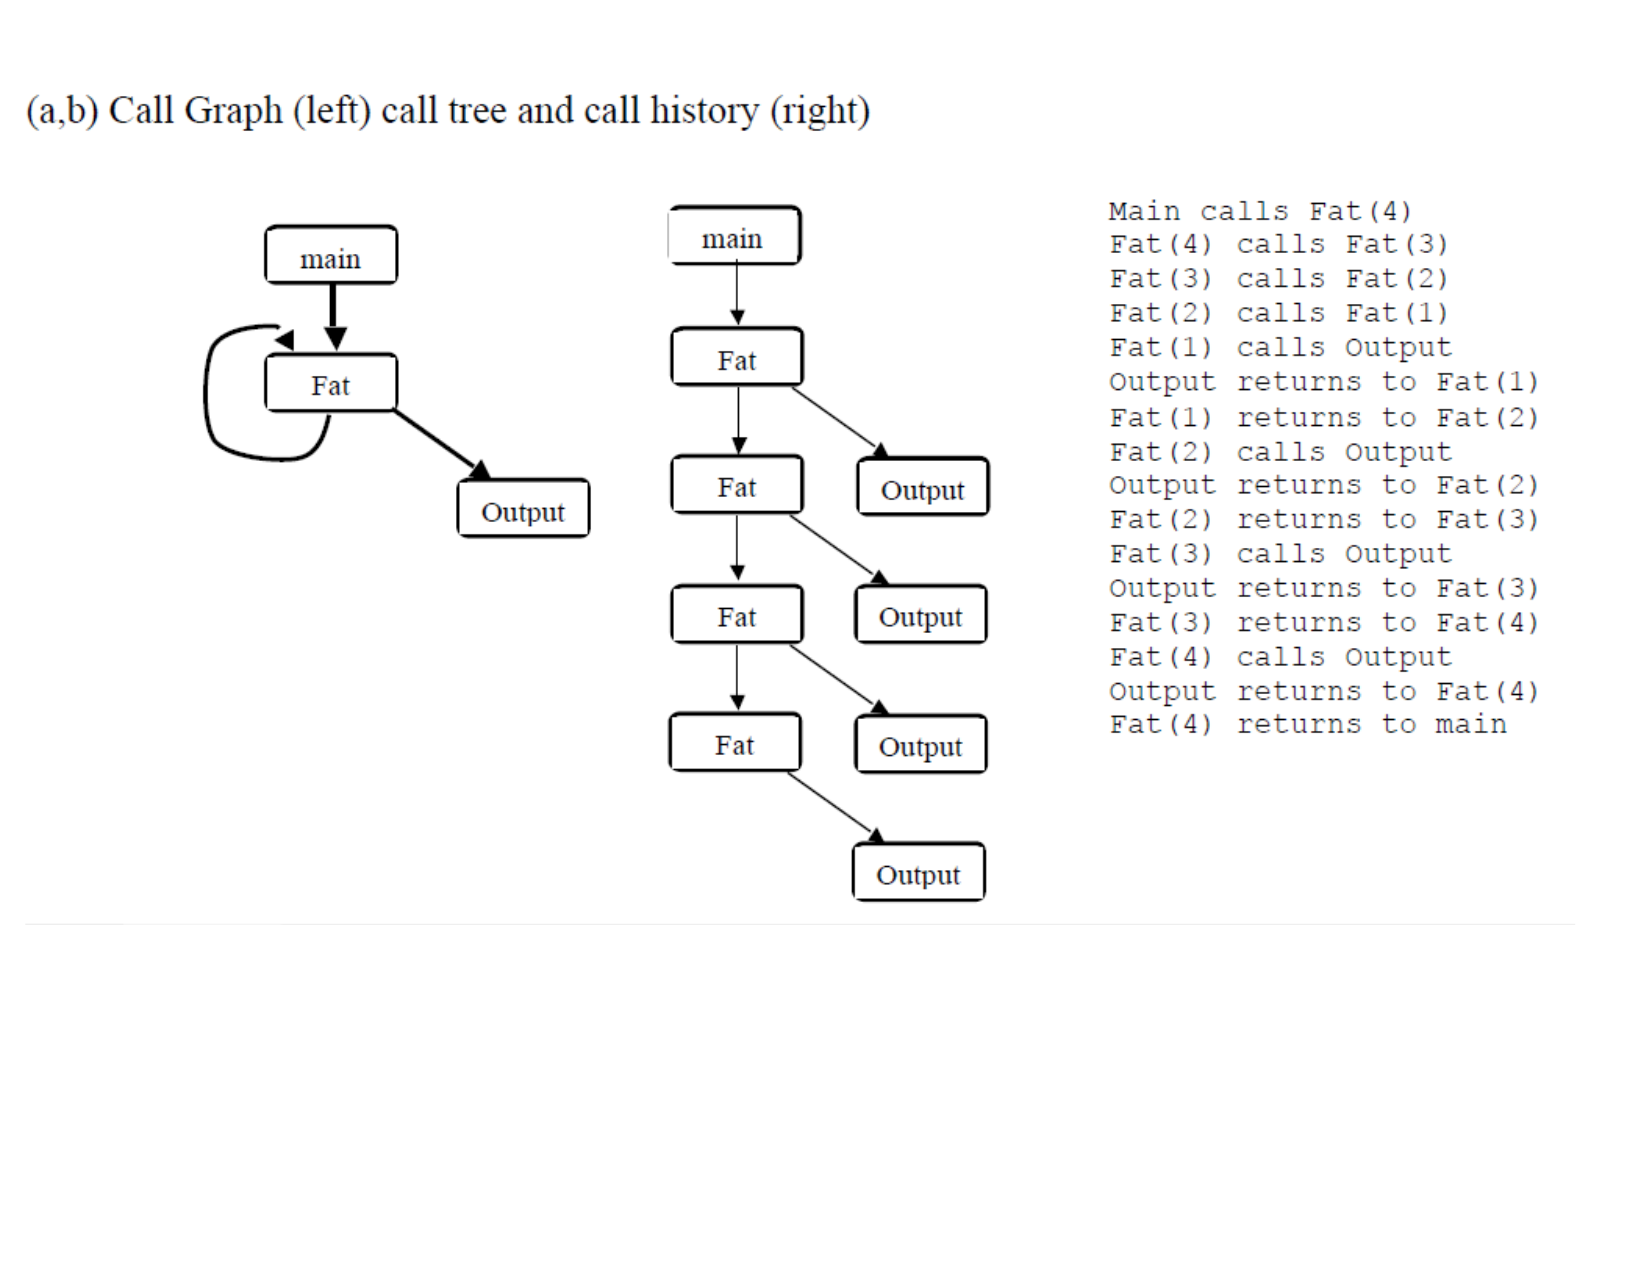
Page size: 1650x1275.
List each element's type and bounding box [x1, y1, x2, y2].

picture [25, 62, 1576, 926]
